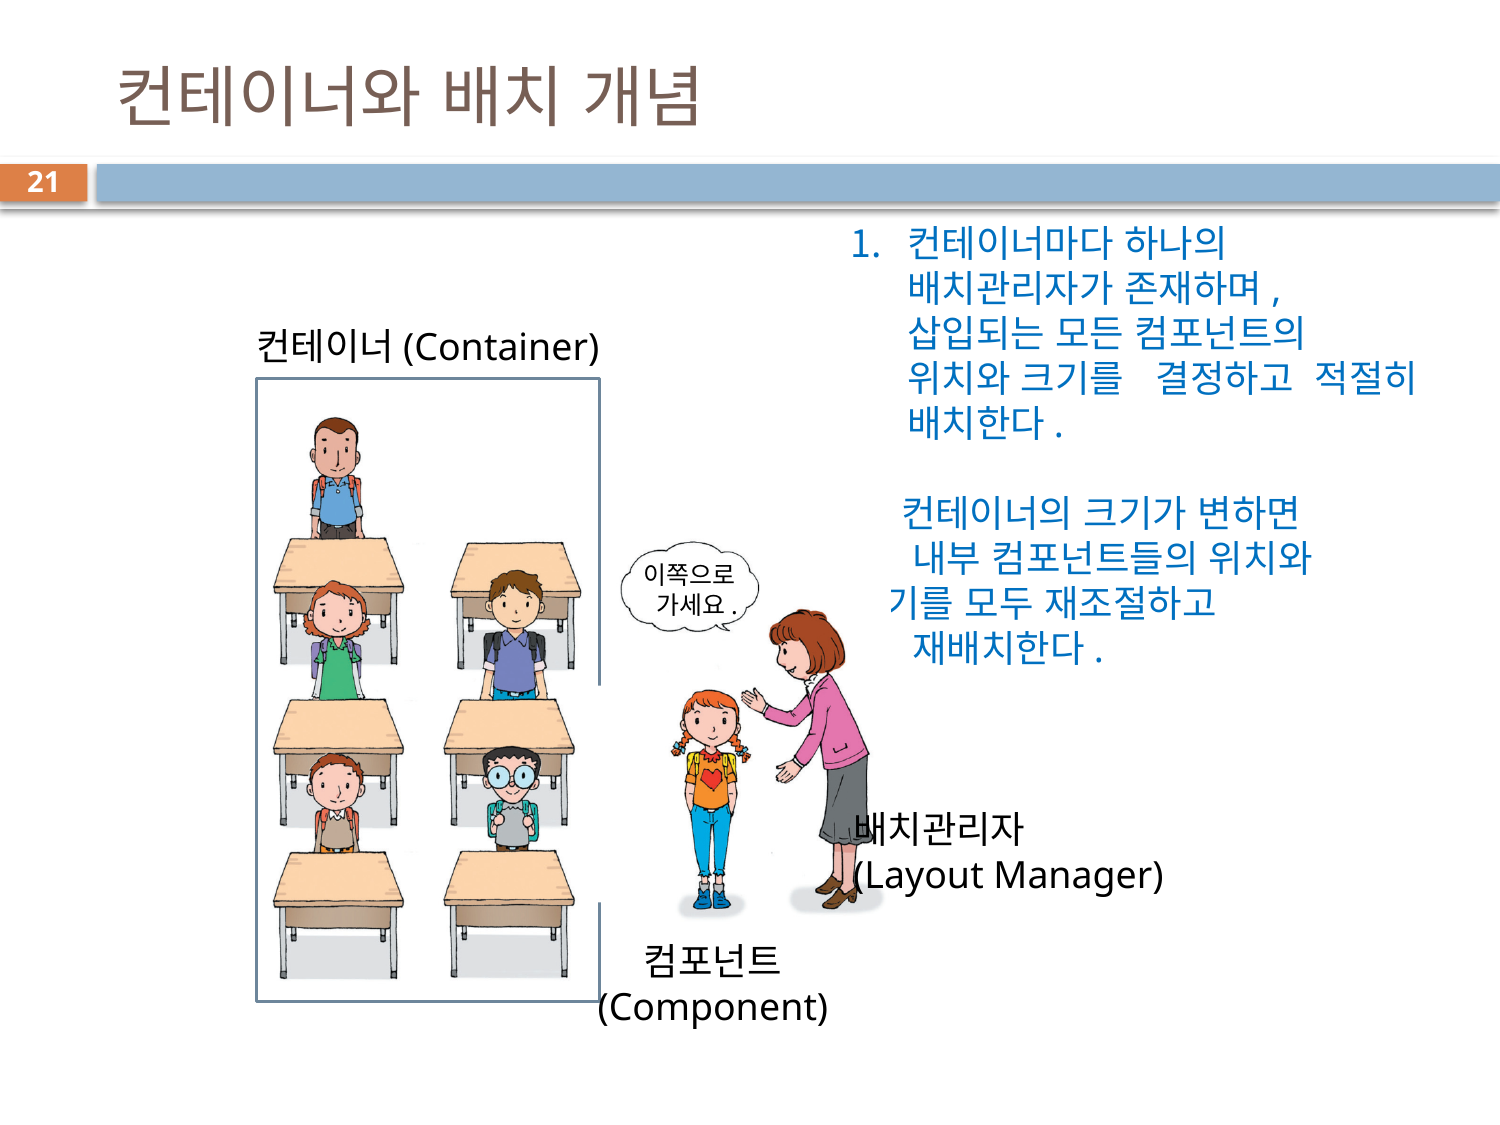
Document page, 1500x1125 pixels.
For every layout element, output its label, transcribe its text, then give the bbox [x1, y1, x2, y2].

slide_number 21 [0, 162, 88, 203]
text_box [256, 315, 1158, 1037]
title 컨테이너와 배치 개념 [100, 37, 1438, 153]
text_box 컨테이너마다 하나의 배치관리자가 존재하며, 삽입되는 모든 컴포넌트의 위치와 크기를 결정하고 적절히 배치한다. 2. 컨테이너의 크기가 변하면 내부 컴포넌트들의 위치와 크기를 모두 재조절하고 재배치한다. [835, 212, 1434, 677]
